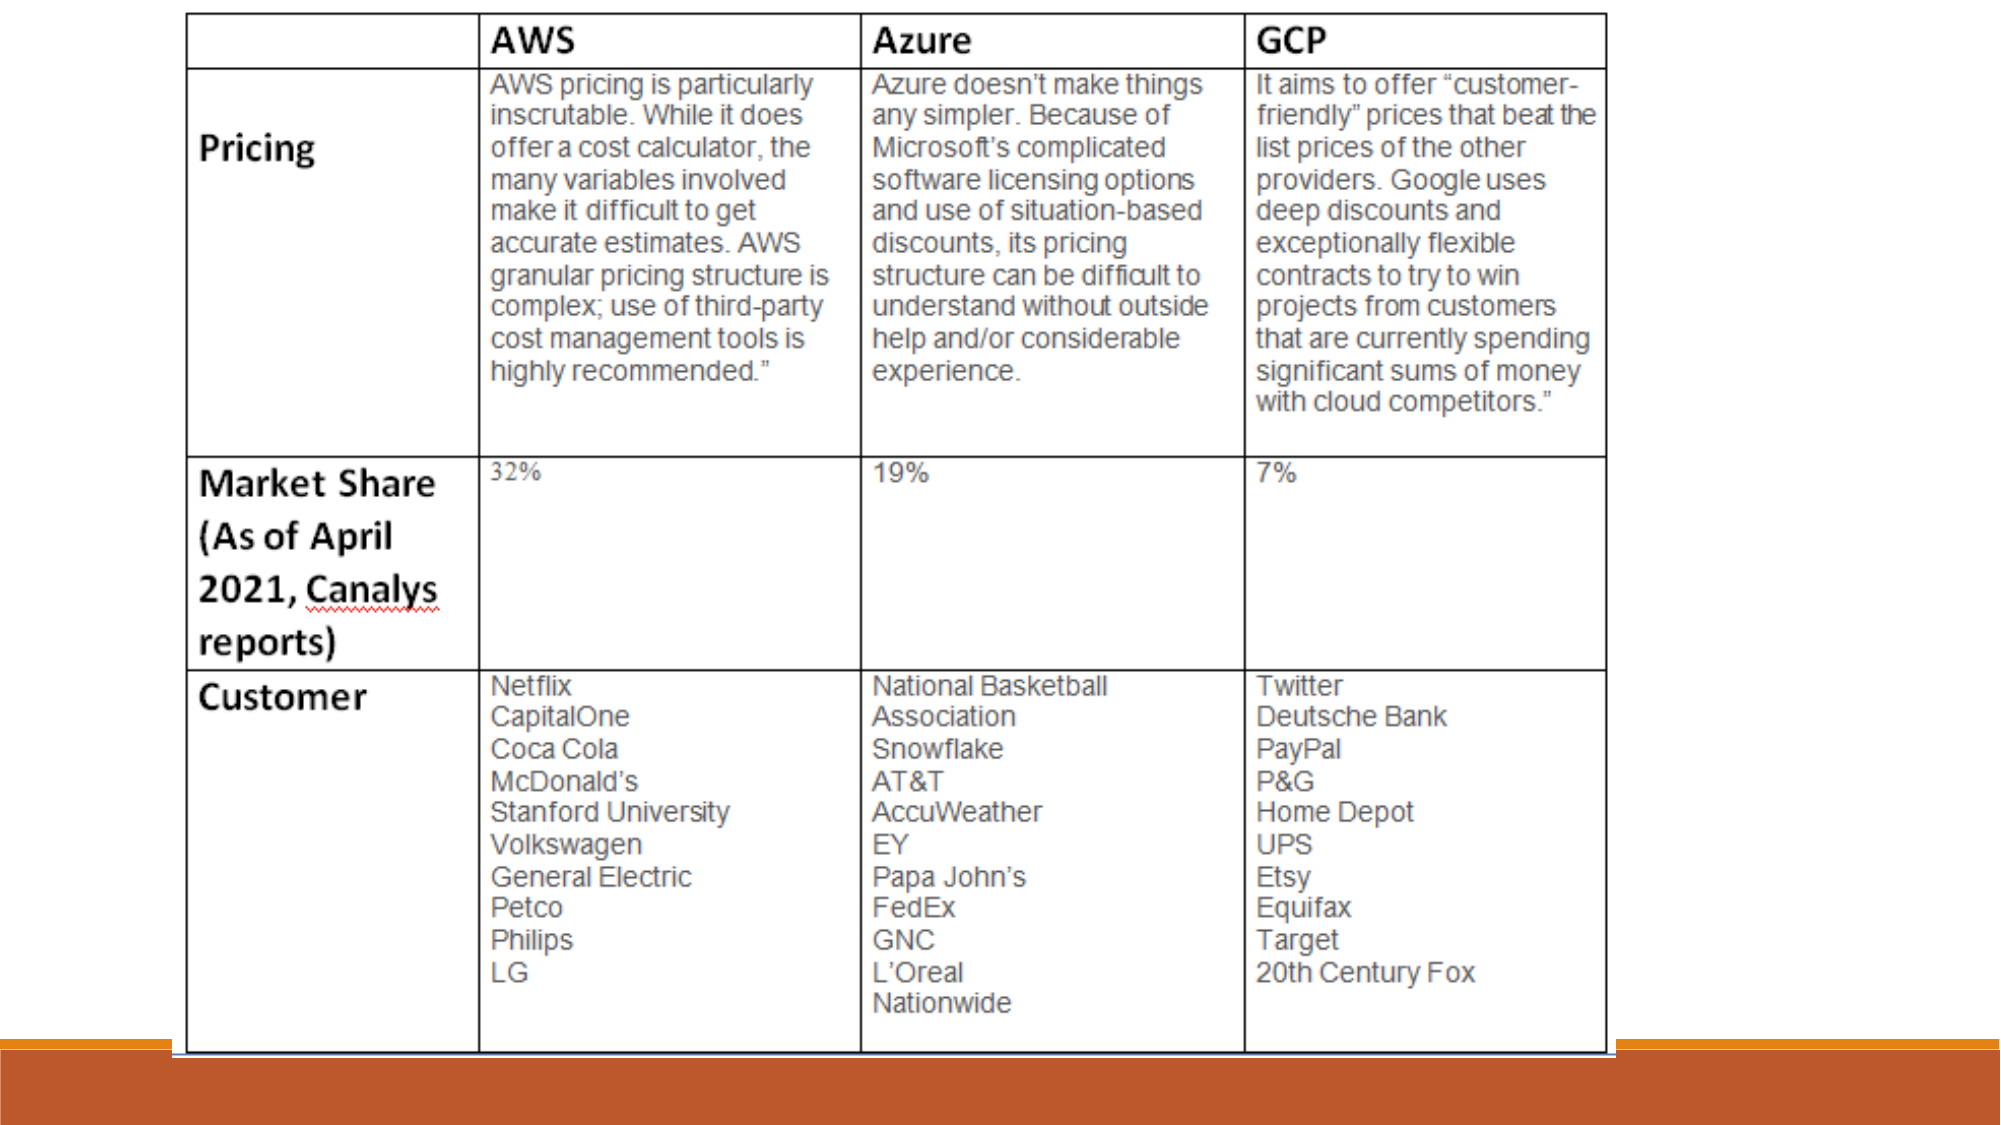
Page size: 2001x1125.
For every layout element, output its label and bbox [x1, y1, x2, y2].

picture [171, 0, 1616, 1058]
